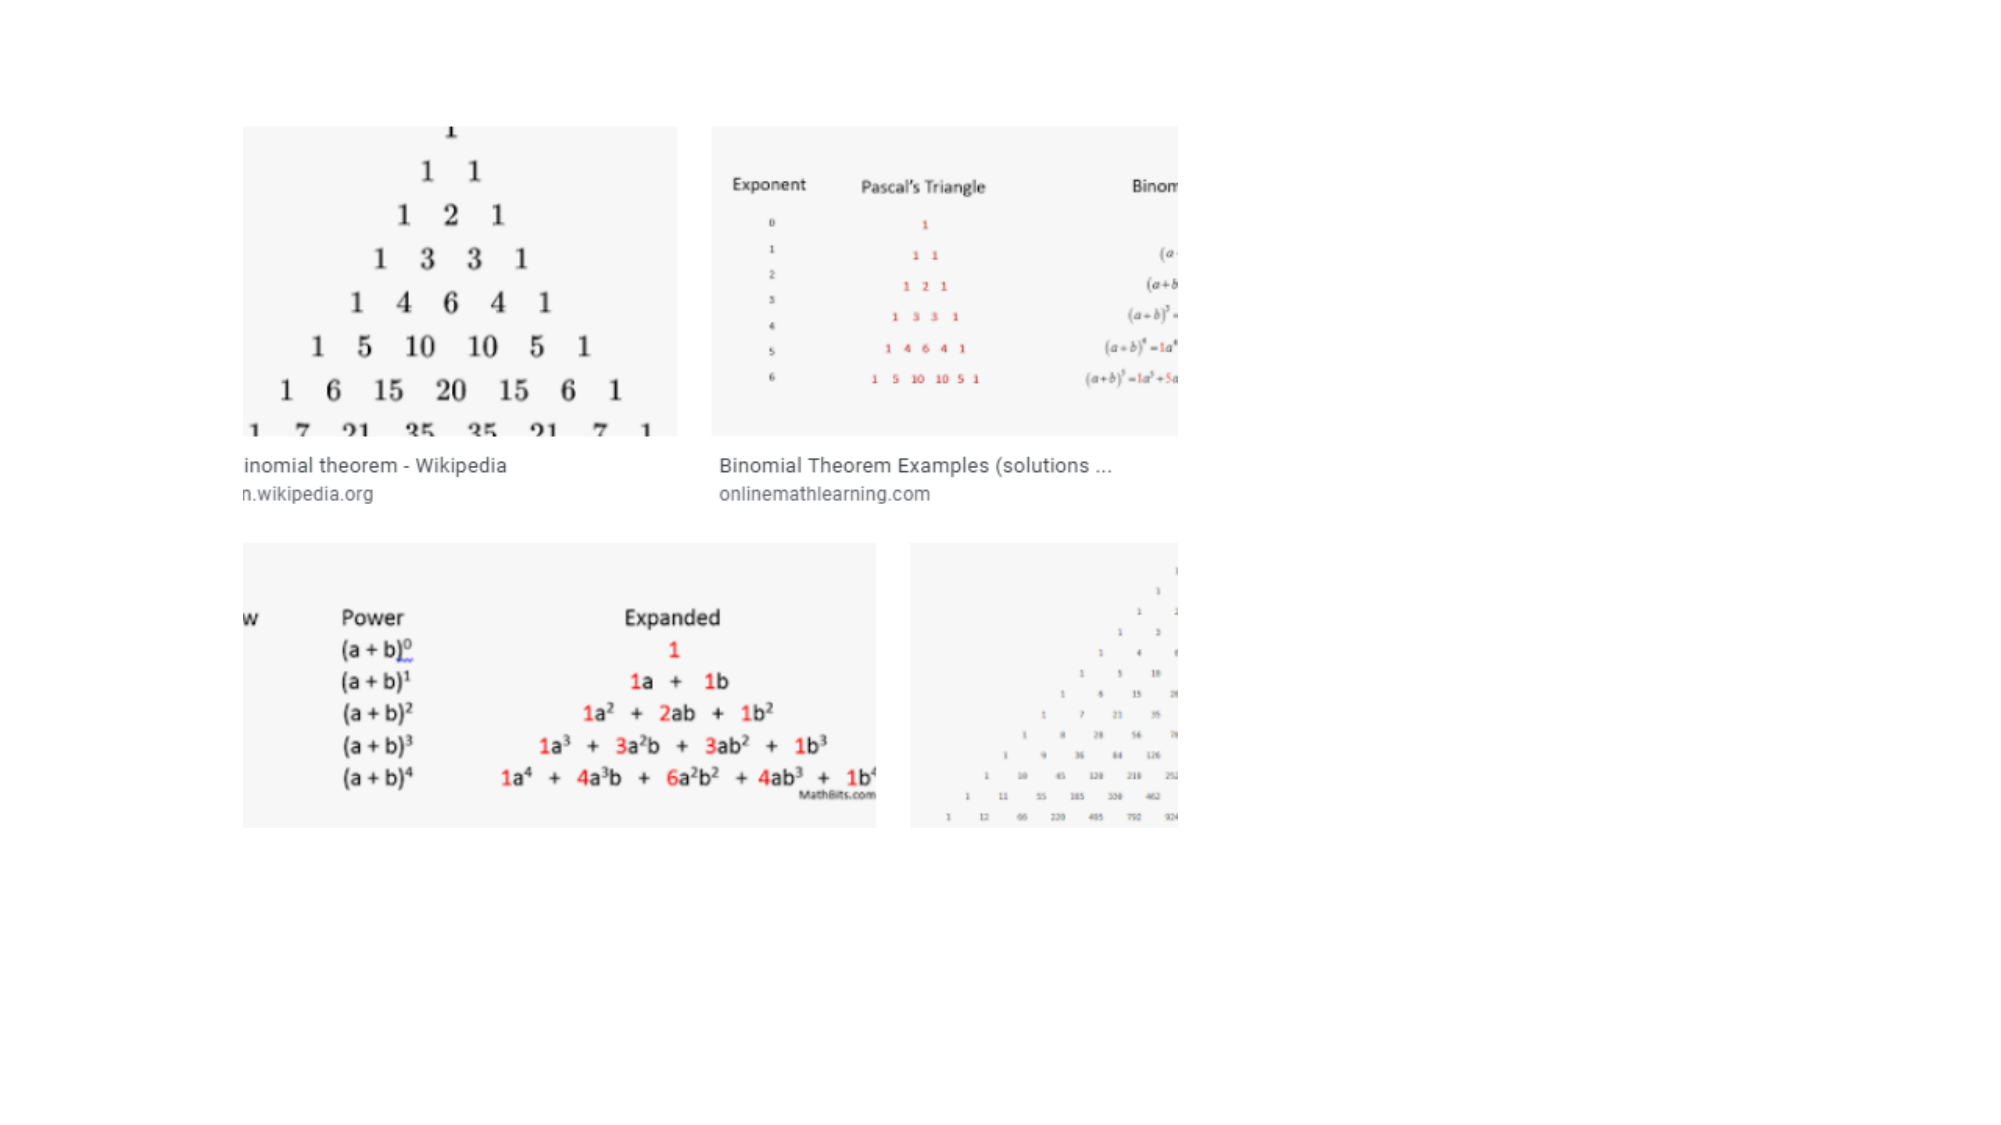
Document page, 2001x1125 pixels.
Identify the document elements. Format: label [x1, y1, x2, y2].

text_box [185, 106, 733, 454]
text_box [566, 55, 1035, 273]
text_box [489, 607, 931, 791]
picture [243, 119, 1178, 828]
